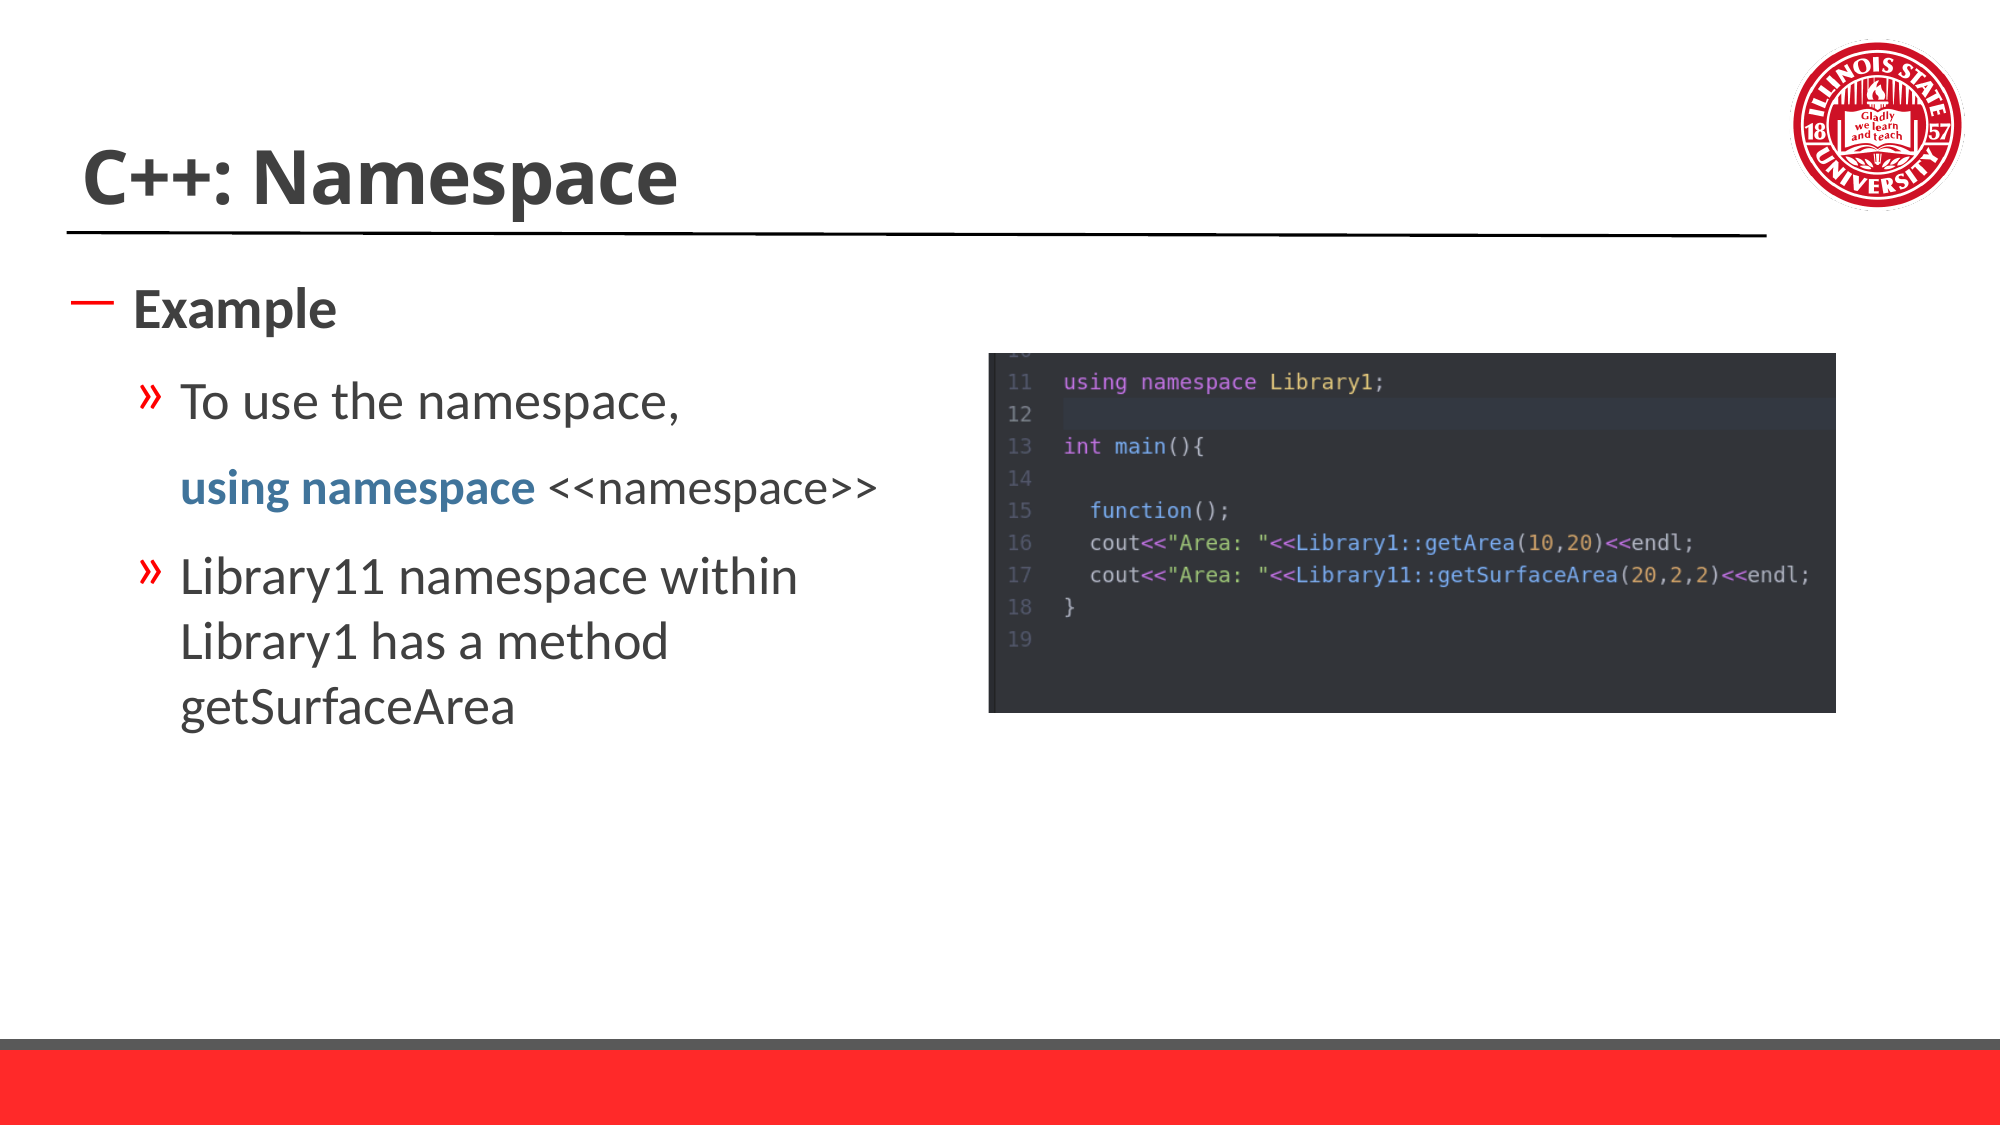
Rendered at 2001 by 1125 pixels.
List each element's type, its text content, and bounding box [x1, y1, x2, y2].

picture [987, 353, 1837, 713]
list Example To use the namespace, using namespace <<namespace>> Library11 namespace within Library1 has a method getSurfaceArea [66, 262, 969, 1013]
picture [1789, 39, 1965, 211]
title C++: Namespace [66, 0, 1767, 228]
